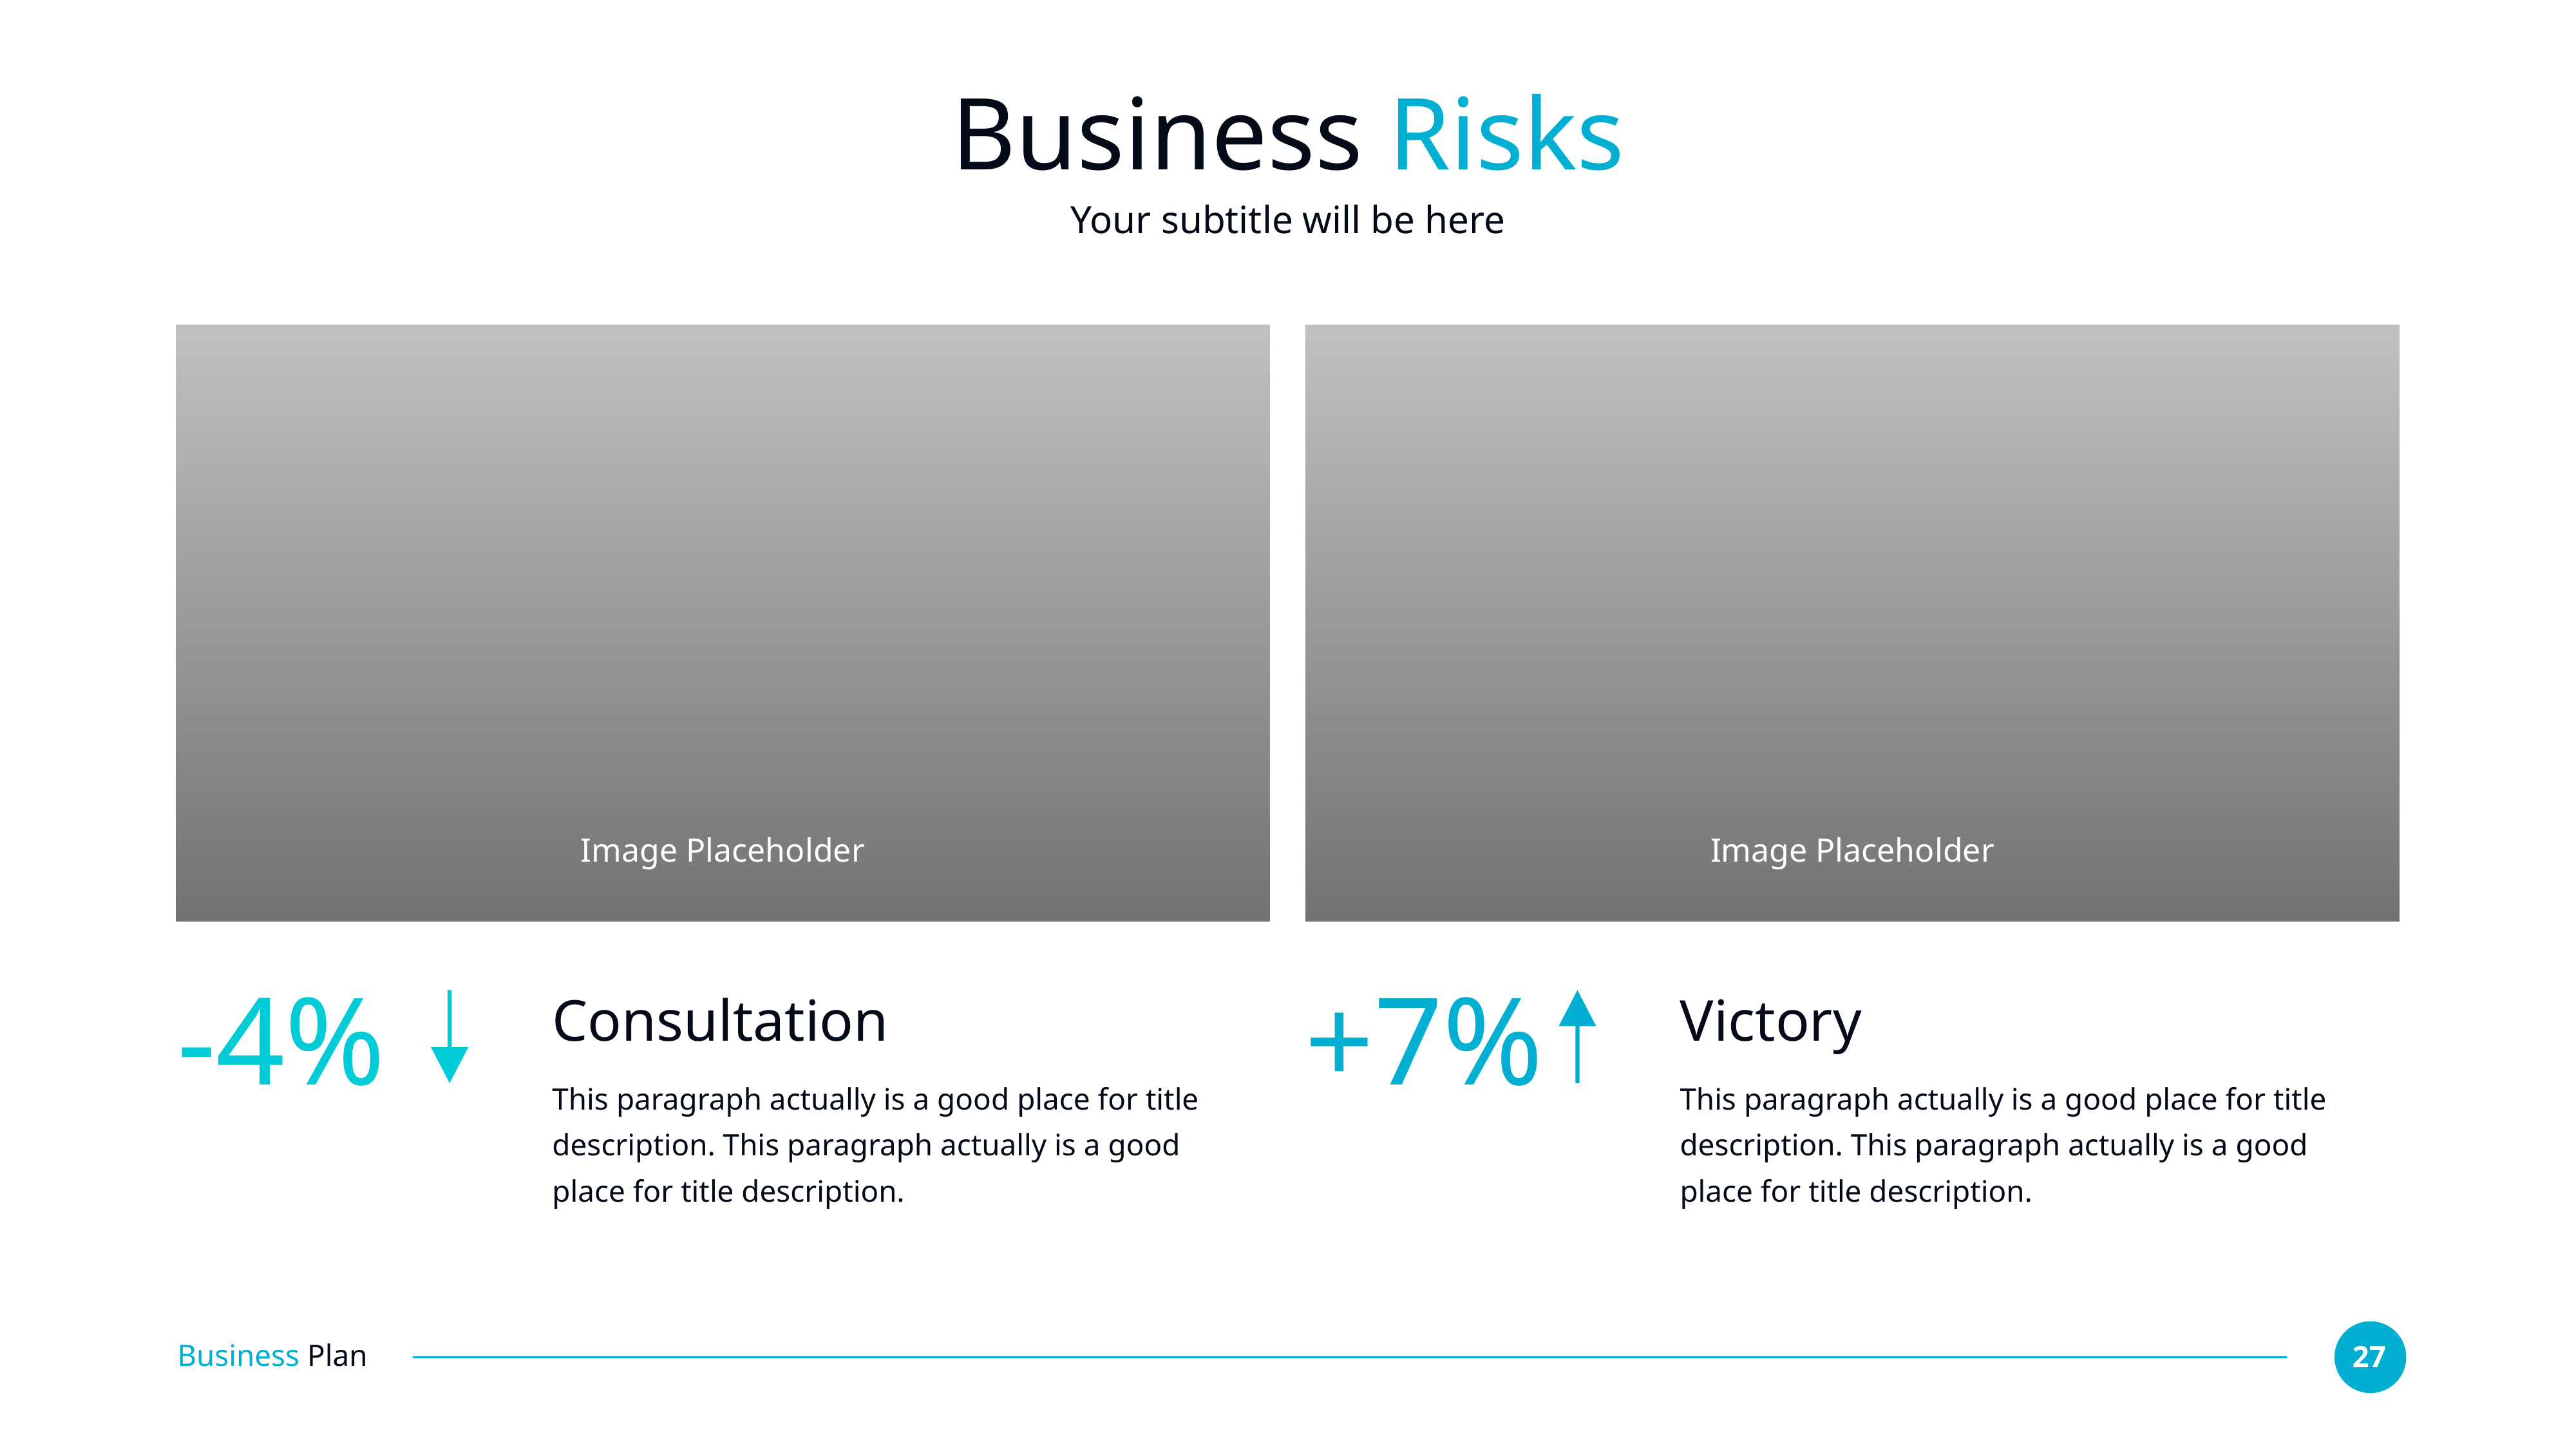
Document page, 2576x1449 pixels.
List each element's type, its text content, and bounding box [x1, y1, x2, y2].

text_box Image Placeholder [383, 829, 1063, 869]
text_box -4% [177, 963, 423, 1111]
text_box This paragraph actually is a good place for title description. This paragraph actually is a good place for title description. [552, 1070, 1221, 1206]
text_box +7% [1305, 963, 1551, 1111]
text_box [1558, 990, 1596, 1083]
text_box [431, 990, 469, 1083]
list Your subtitle will be here [177, 196, 2399, 243]
text_box This paragraph actually is a good place for title description. This paragraph actually is a good place for title description. [1680, 1070, 2349, 1206]
text_box Image Placeholder [1512, 829, 2193, 869]
text_box Victory [1680, 985, 2349, 1054]
text_box Consultation [552, 985, 1221, 1054]
text_box [1305, 325, 2400, 922]
title Business Risks [177, 70, 2399, 193]
text_box [176, 325, 1270, 922]
